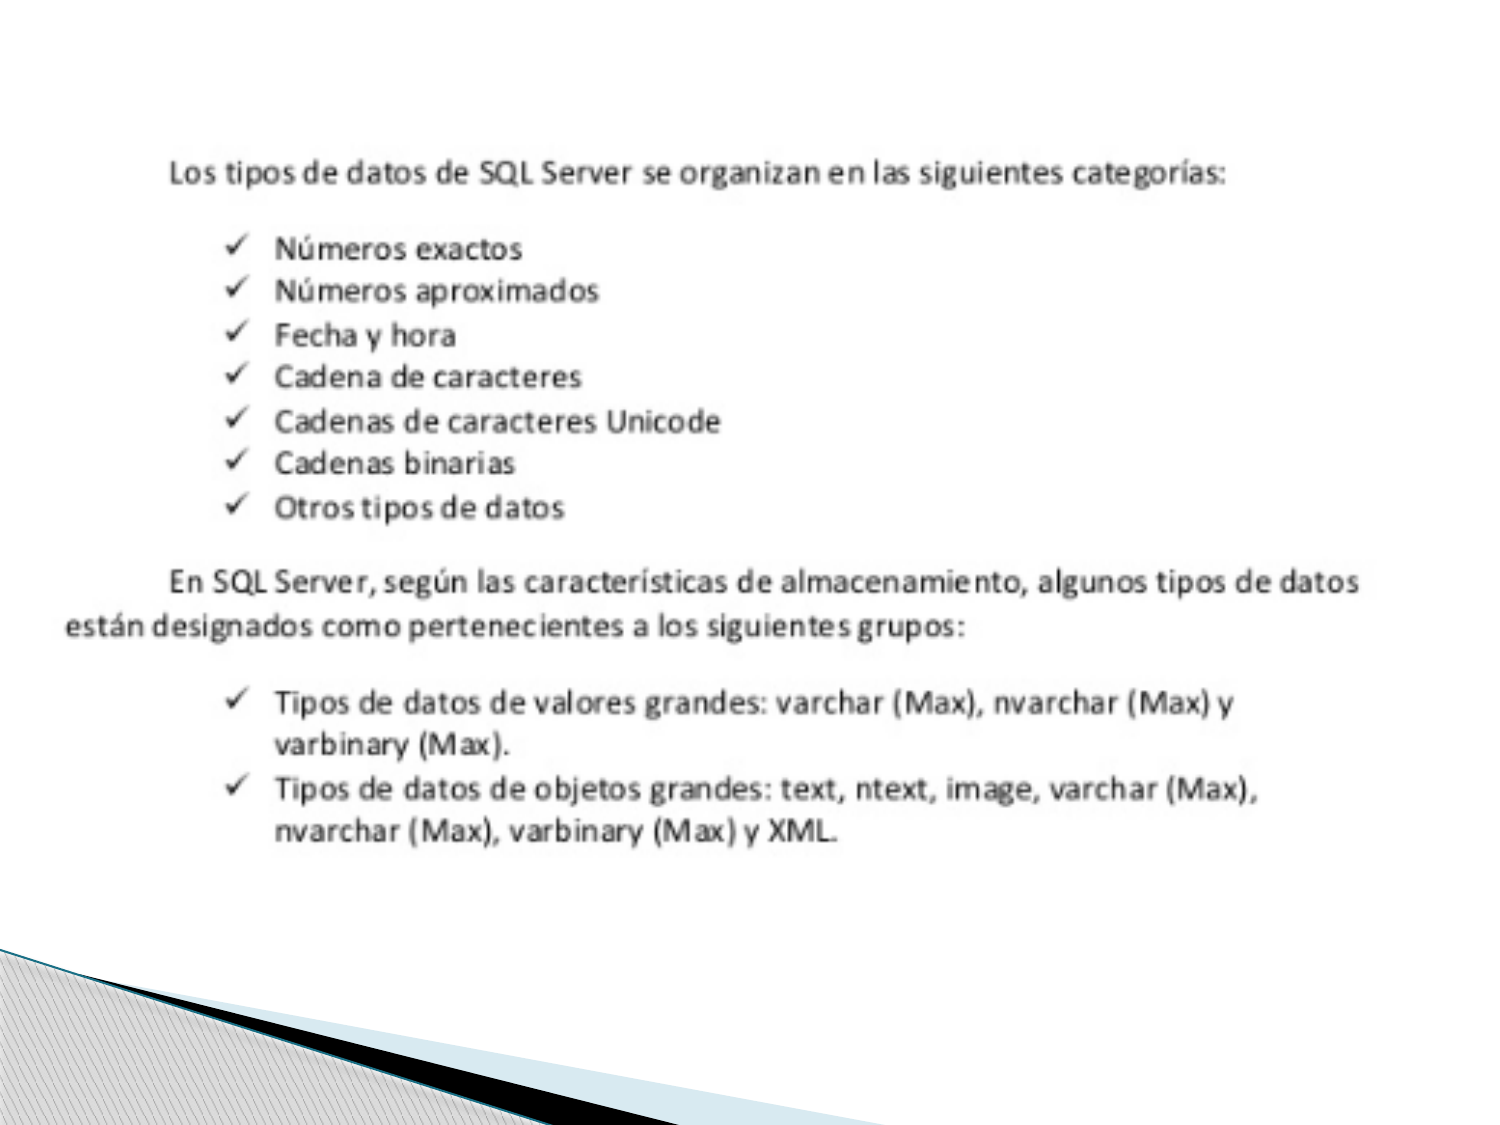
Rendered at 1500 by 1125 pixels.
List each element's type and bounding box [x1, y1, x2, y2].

picture [22, 113, 1440, 941]
